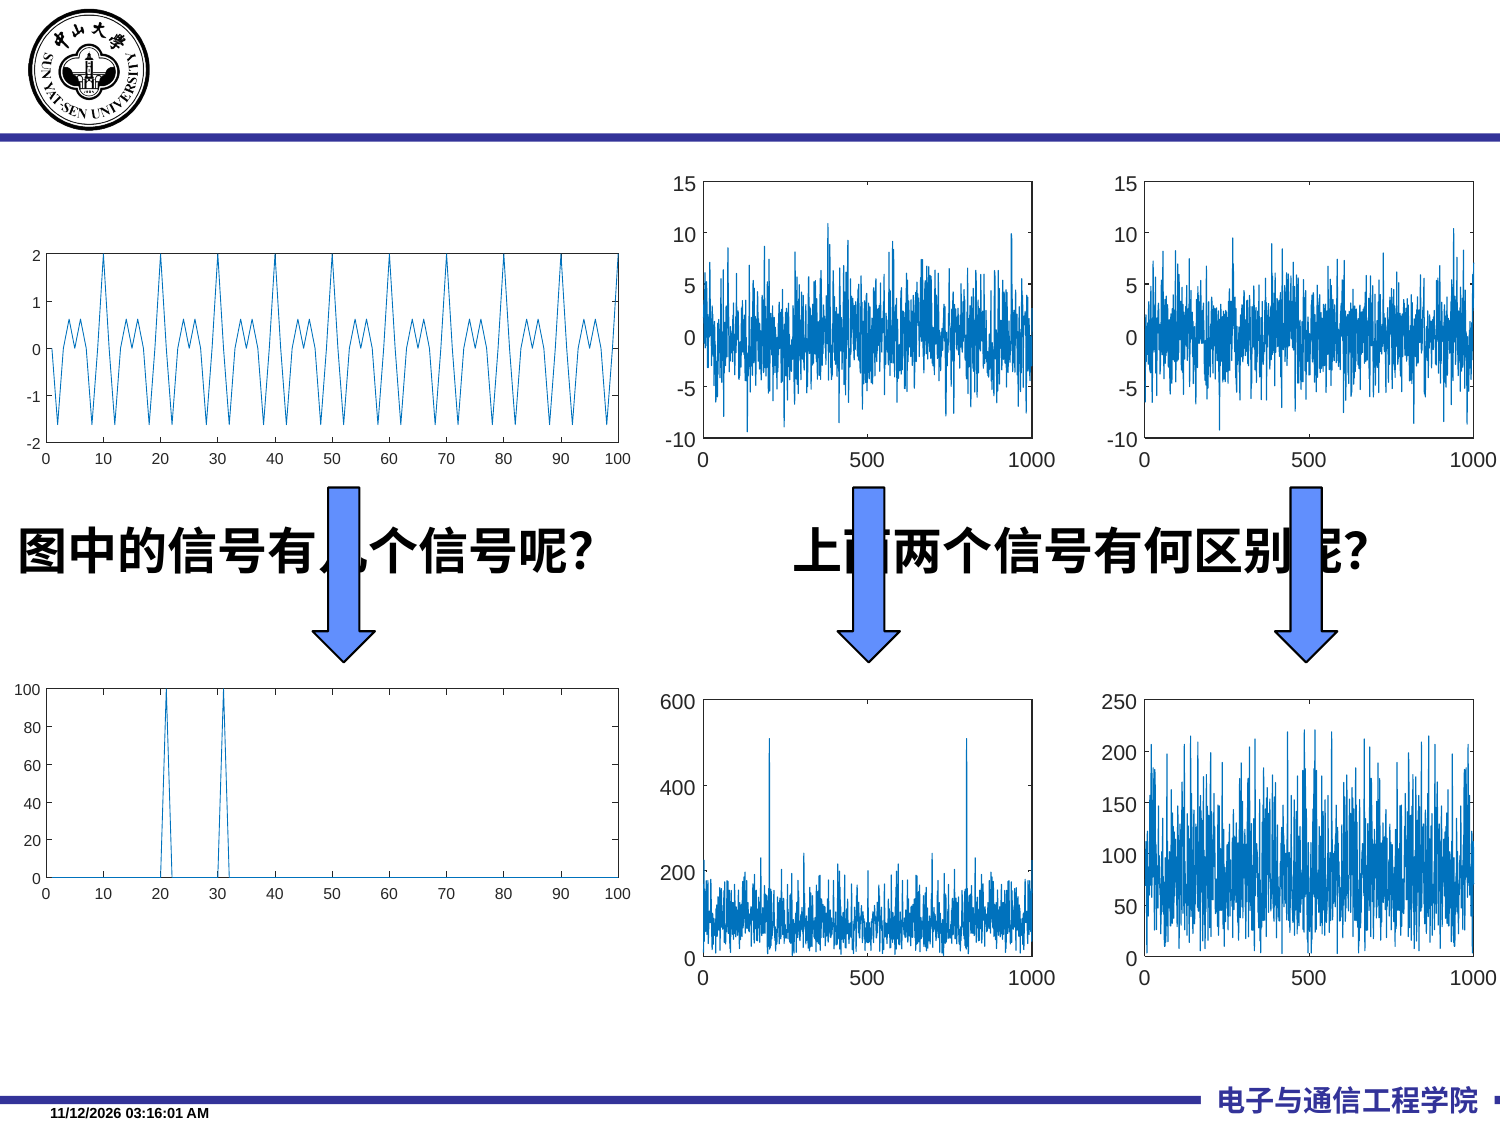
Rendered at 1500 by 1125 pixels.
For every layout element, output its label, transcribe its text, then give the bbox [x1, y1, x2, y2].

text_box 上面两个信号有何区别呢？ [778, 534, 853, 588]
text_box 上面两个信号有何区别呢？ [1322, 534, 1408, 588]
text_box [1274, 534, 1338, 648]
text_box 图中的信号有几个信号呢？ [3, 512, 328, 588]
text_box 上面两个信号有何区别呢？ [885, 534, 1290, 588]
text_box [312, 497, 375, 648]
text_box [837, 534, 900, 648]
picture [0, 649, 1500, 1039]
picture [0, 124, 1500, 526]
text_box 图中的信号有几个信号呢？ [360, 512, 633, 588]
picture [28, 8, 150, 131]
